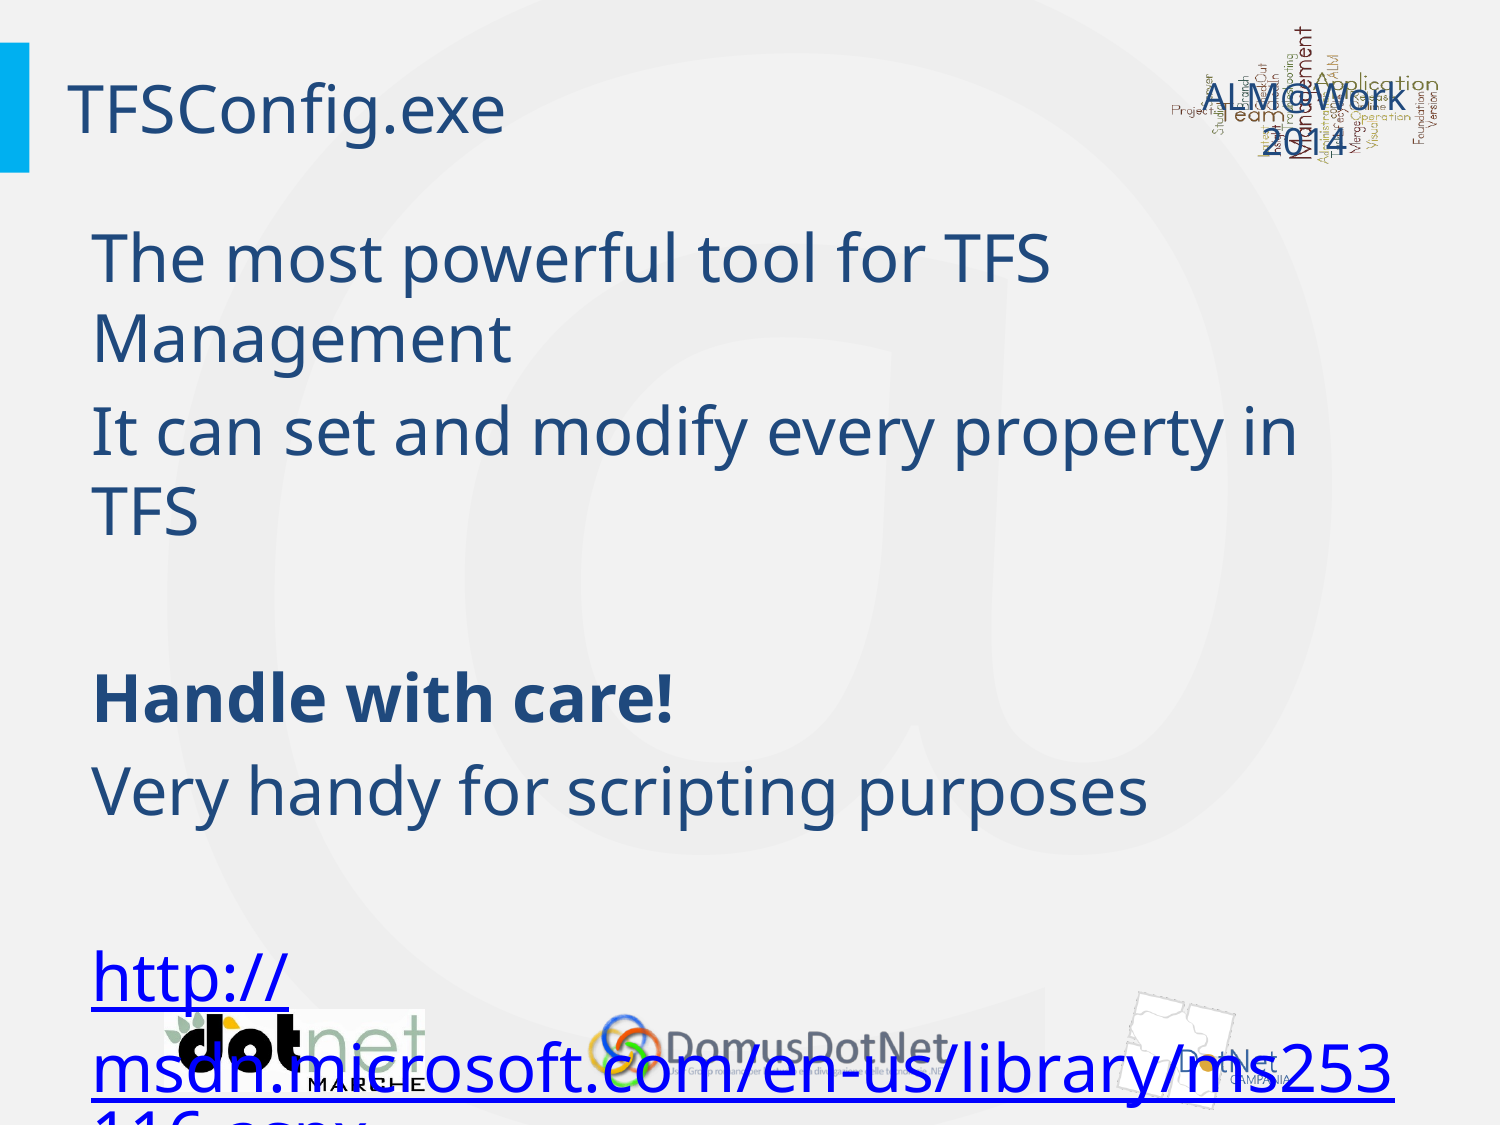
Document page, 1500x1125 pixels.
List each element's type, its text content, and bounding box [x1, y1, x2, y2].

picture [1116, 991, 1290, 1110]
picture [164, 1009, 425, 1092]
picture [581, 1007, 960, 1094]
title TFSConfig.exe [53, 42, 1117, 171]
list The most powerful tool for TFS Management It can set and modify every property in TFS Handle with care! Very handy for scripting purposes http://msdn.microsoft.com/en-us/library/ms253116.aspx [76, 208, 1427, 951]
picture [1157, 21, 1452, 170]
